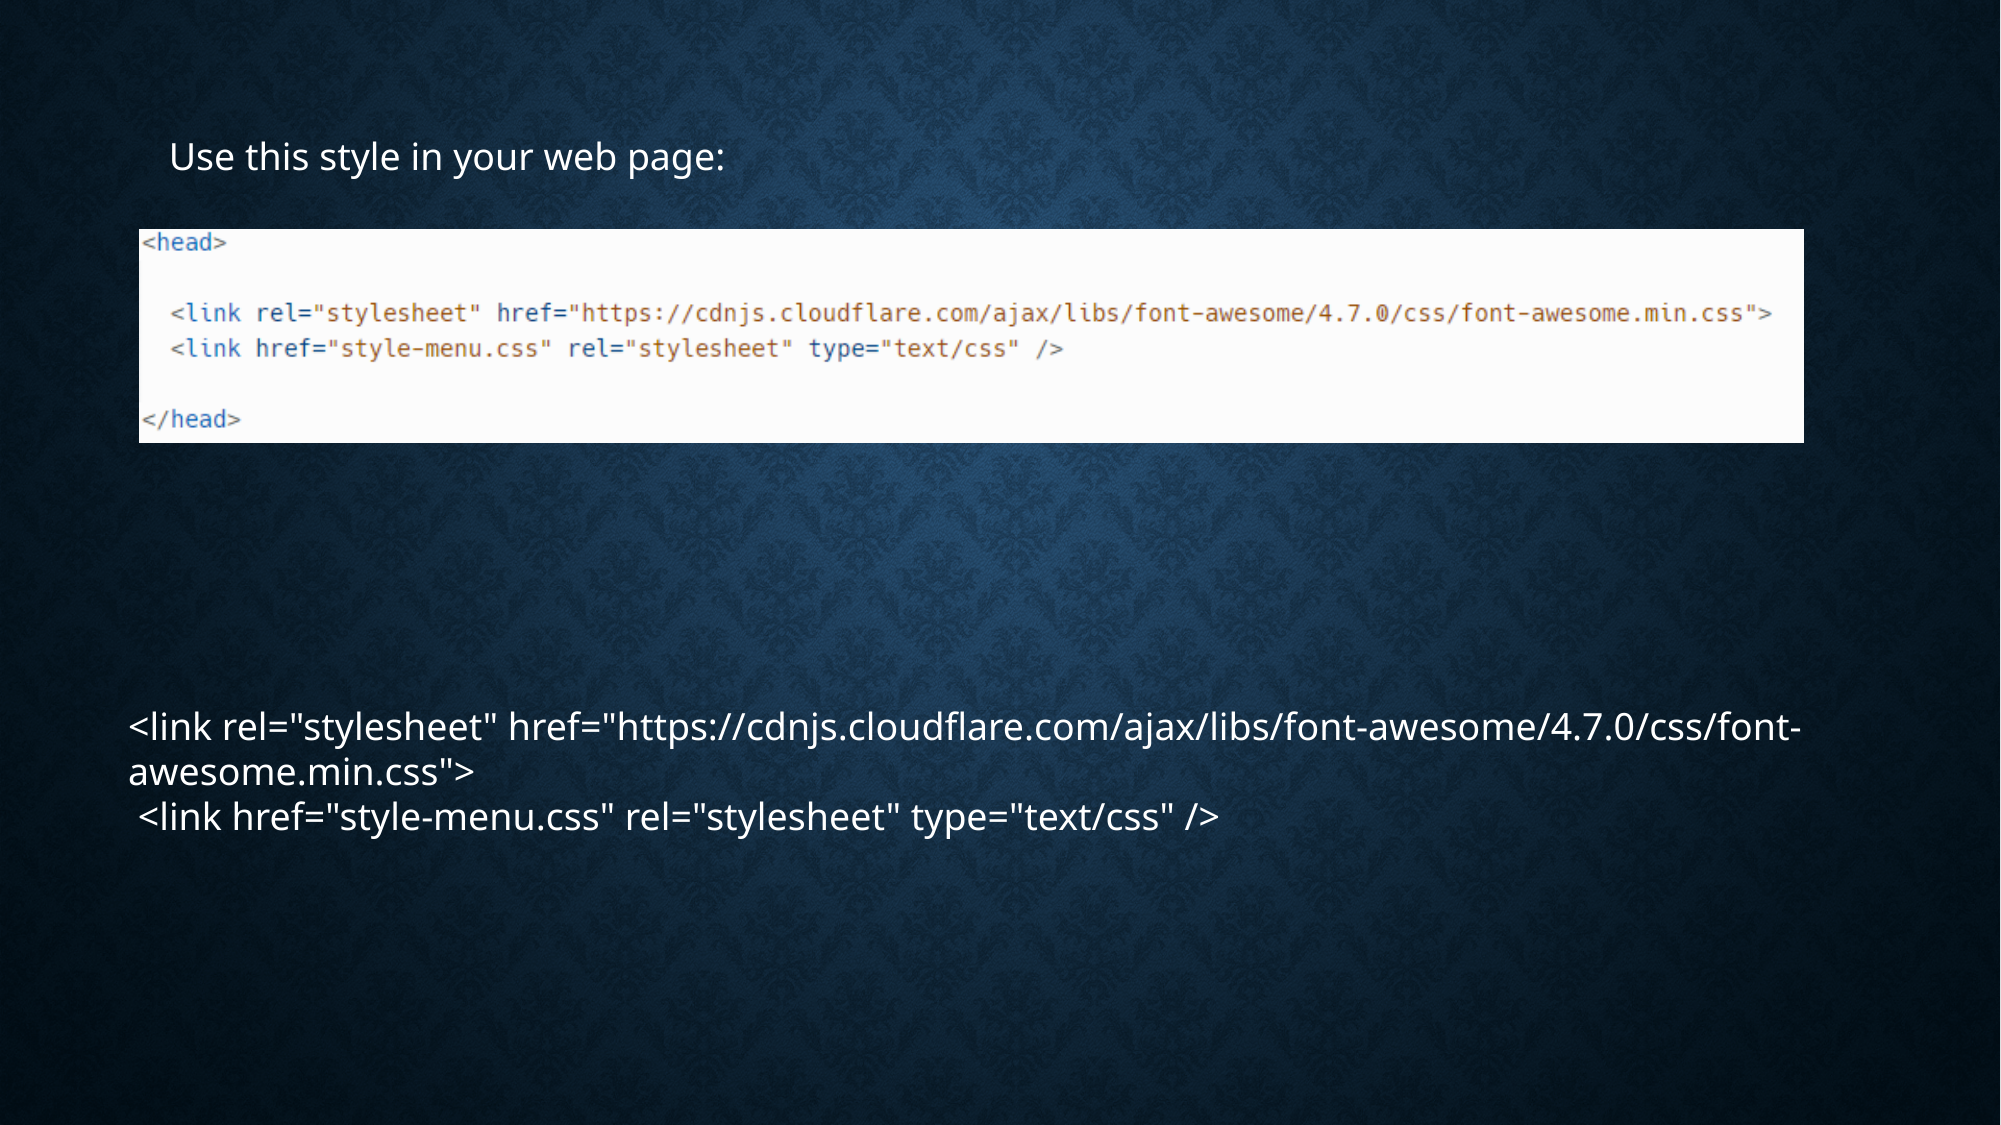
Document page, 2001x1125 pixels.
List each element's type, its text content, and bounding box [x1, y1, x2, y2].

text_box <link rel="stylesheet" href="https://cdnjs.cloudflare.com/ajax/libs/font-awesome/4.7.0/css/font-awesome.min.css"> <link href="style-menu.css" rel="stylesheet" type="text/css" /> [113, 695, 1903, 846]
text_box Use this style in your web page: [153, 125, 741, 228]
picture [138, 229, 1804, 444]
